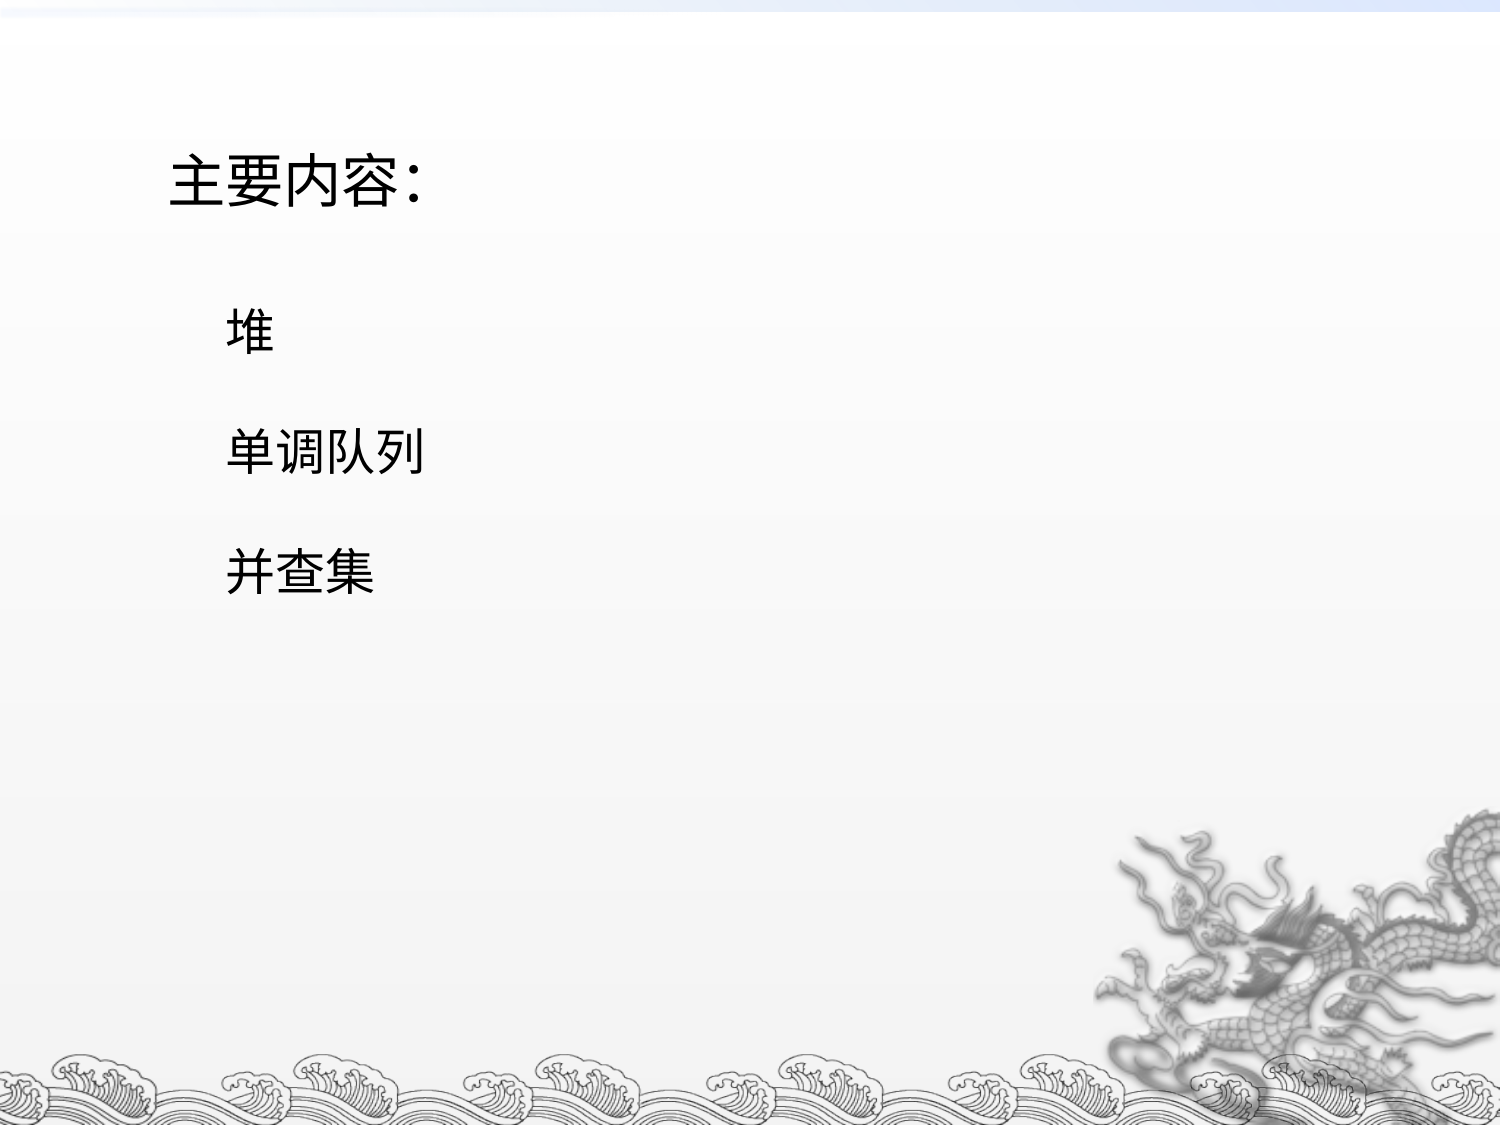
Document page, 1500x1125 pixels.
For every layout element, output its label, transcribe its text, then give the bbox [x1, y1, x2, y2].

text_box 主要内容： [152, 136, 551, 222]
text_box 堆 单调队列 并查集 [210, 292, 528, 608]
